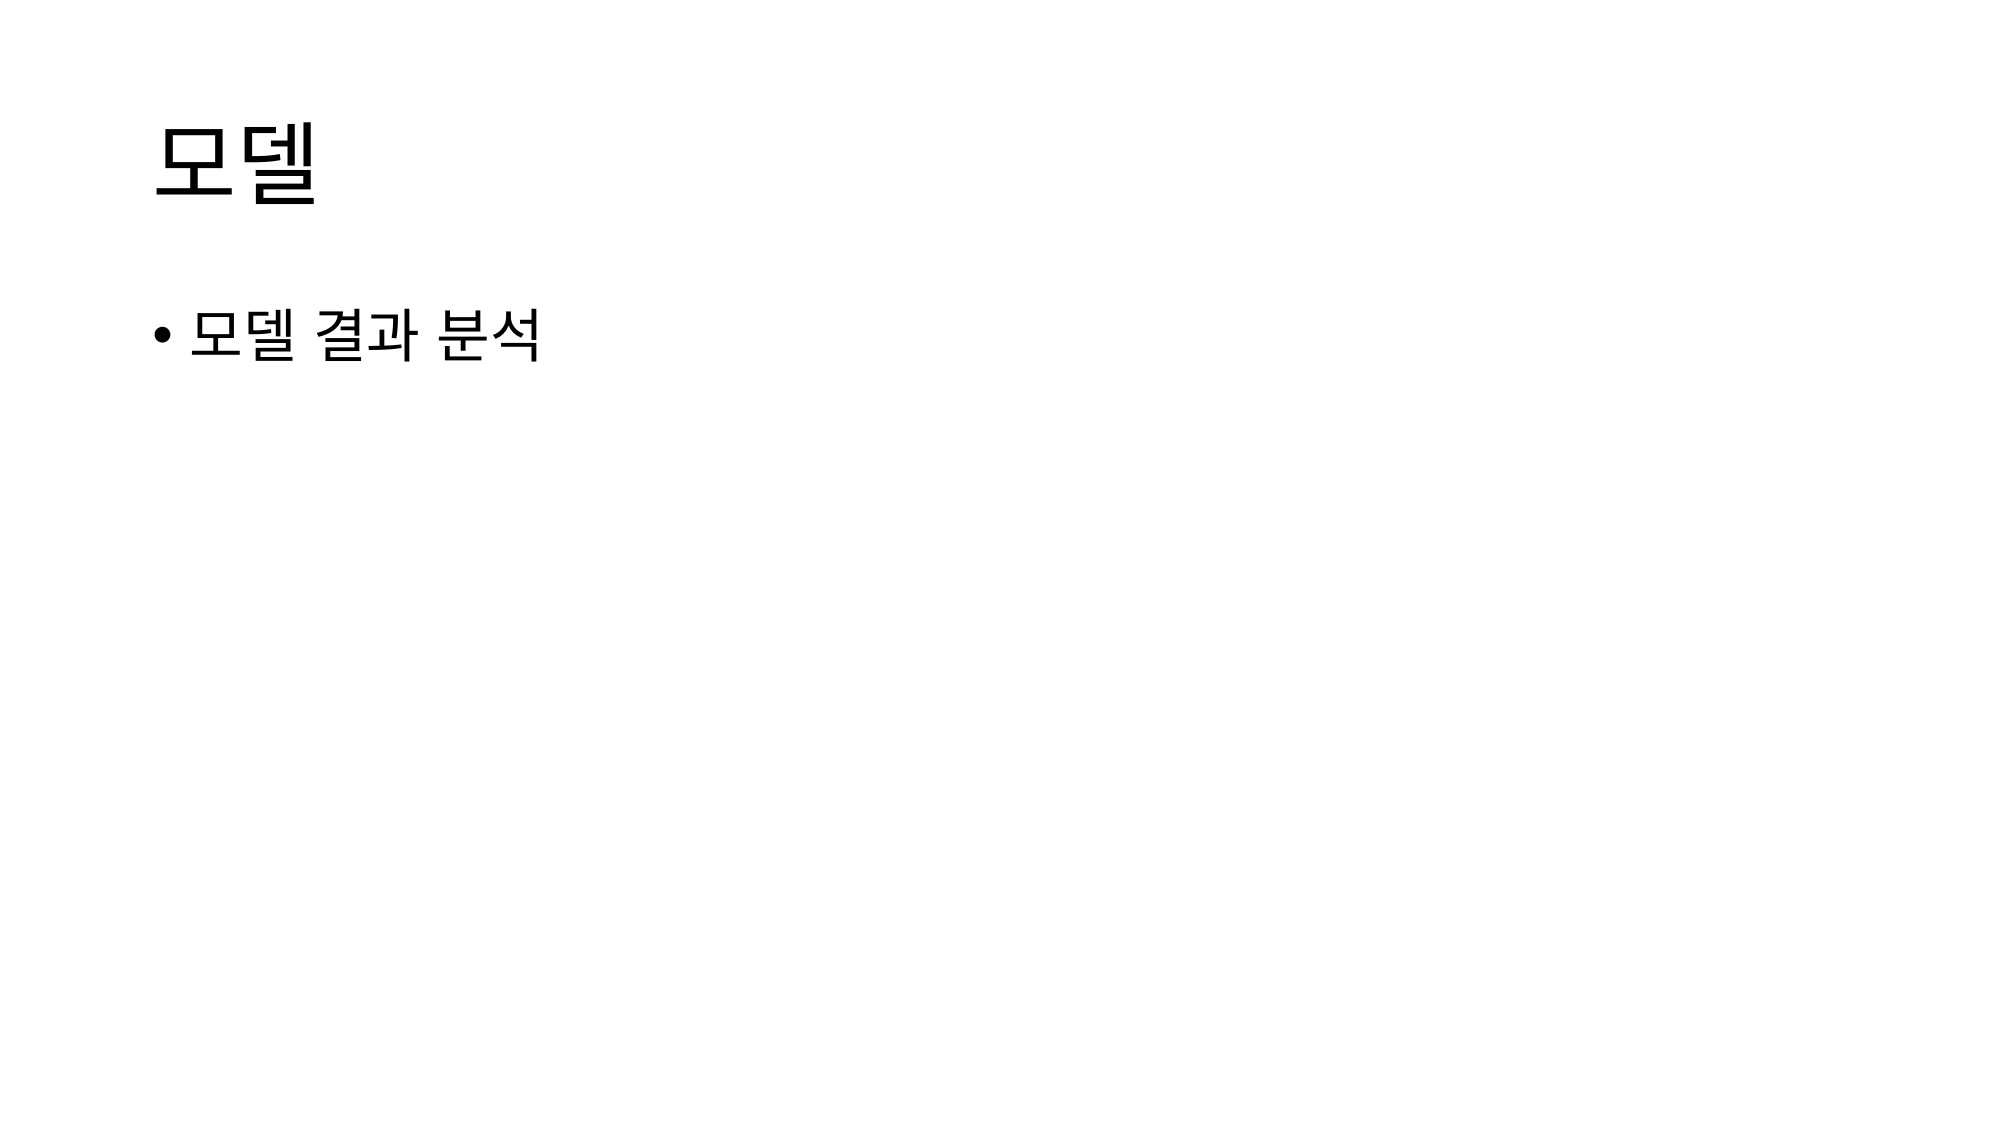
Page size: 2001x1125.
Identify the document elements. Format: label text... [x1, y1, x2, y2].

list 모델 결과 분석 [137, 299, 1863, 1014]
title 모델 [137, 59, 1863, 278]
